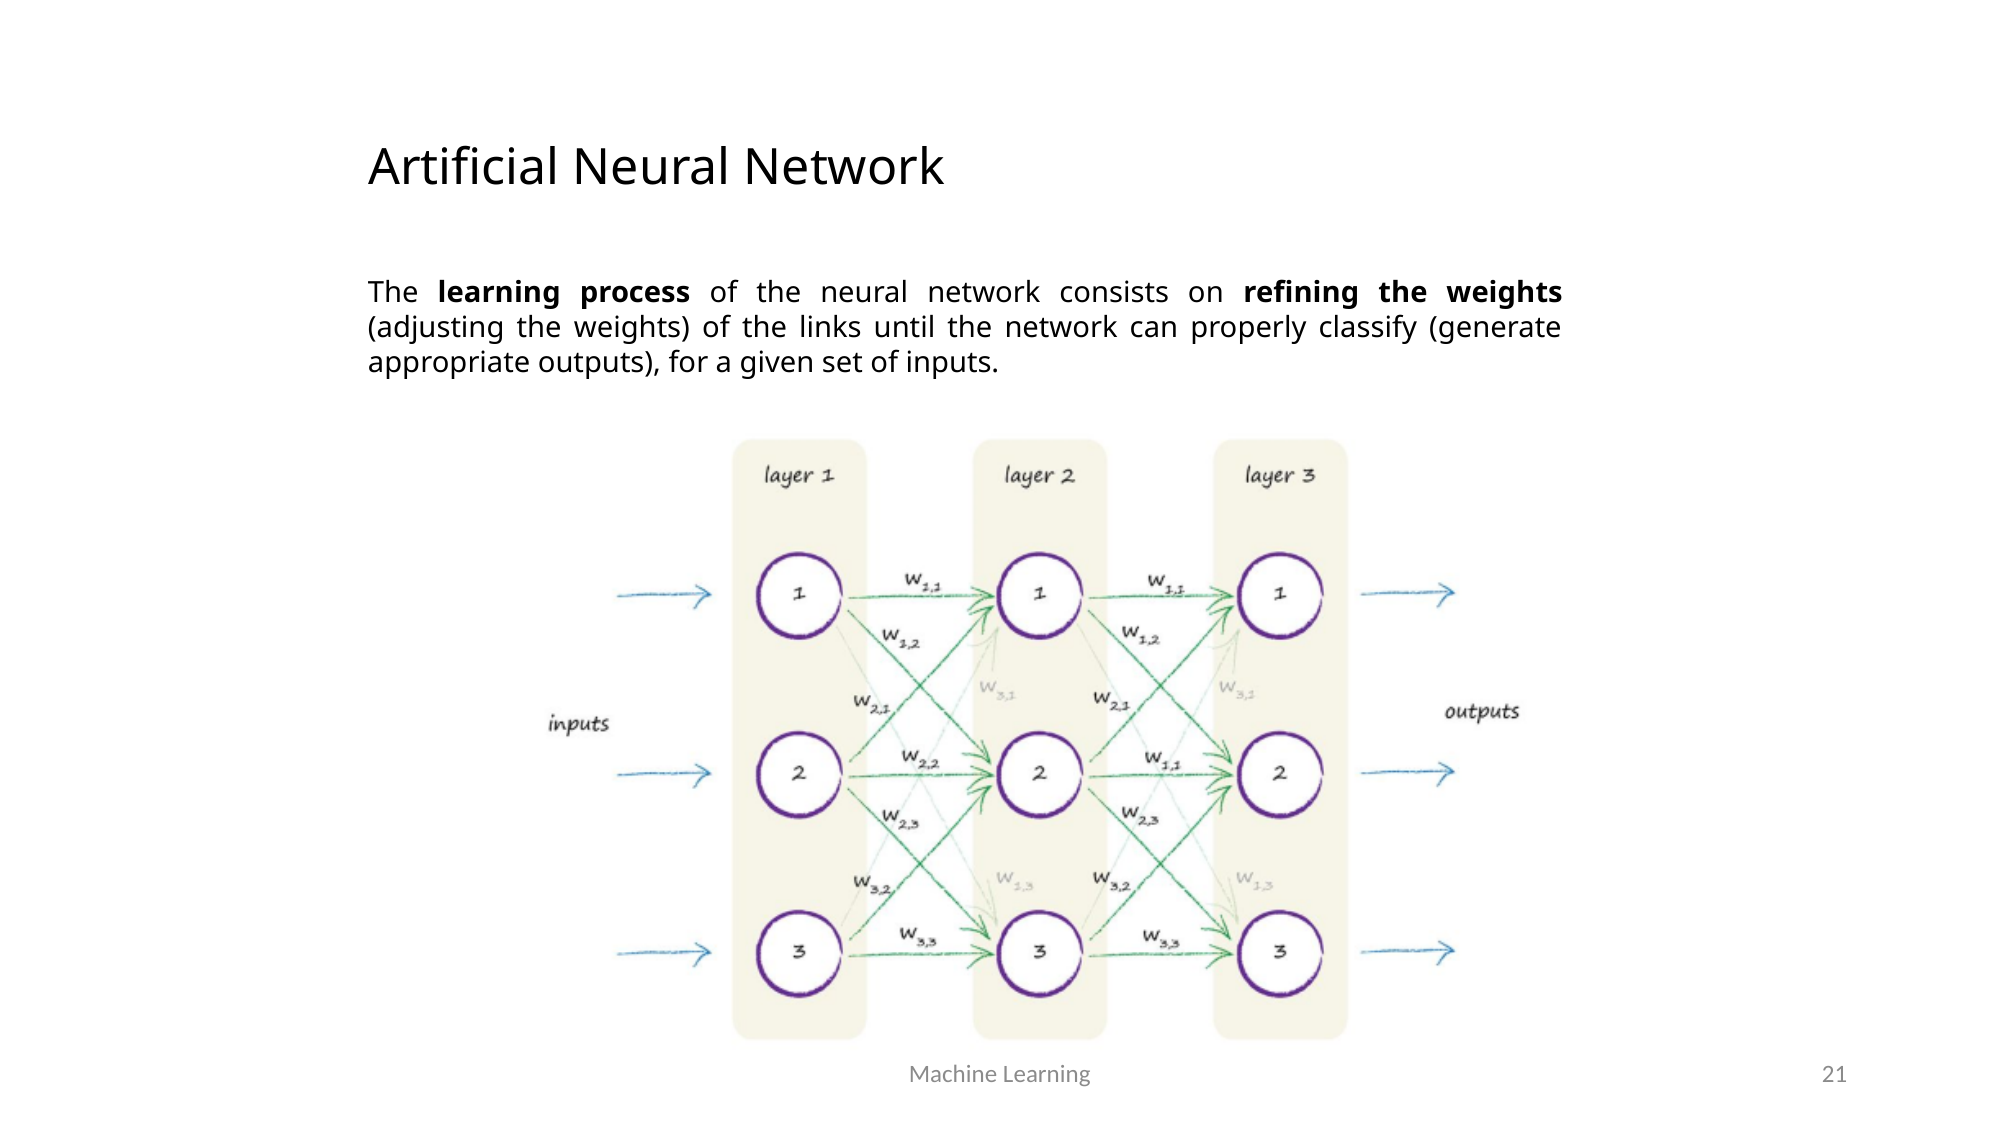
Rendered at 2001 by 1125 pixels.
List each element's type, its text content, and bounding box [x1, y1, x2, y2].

footer Machine Learning [662, 1059, 1338, 1103]
picture [493, 388, 1553, 1059]
text_box The learning process of the neural network consists on refining the weights (adjusting the weights) of the links until the network can properly classify (generate appropriate outputs), for a given set of inputs. [353, 265, 1578, 386]
title Artificial Neural Network [353, 59, 1647, 278]
slide_number 21 [1412, 1042, 1863, 1103]
